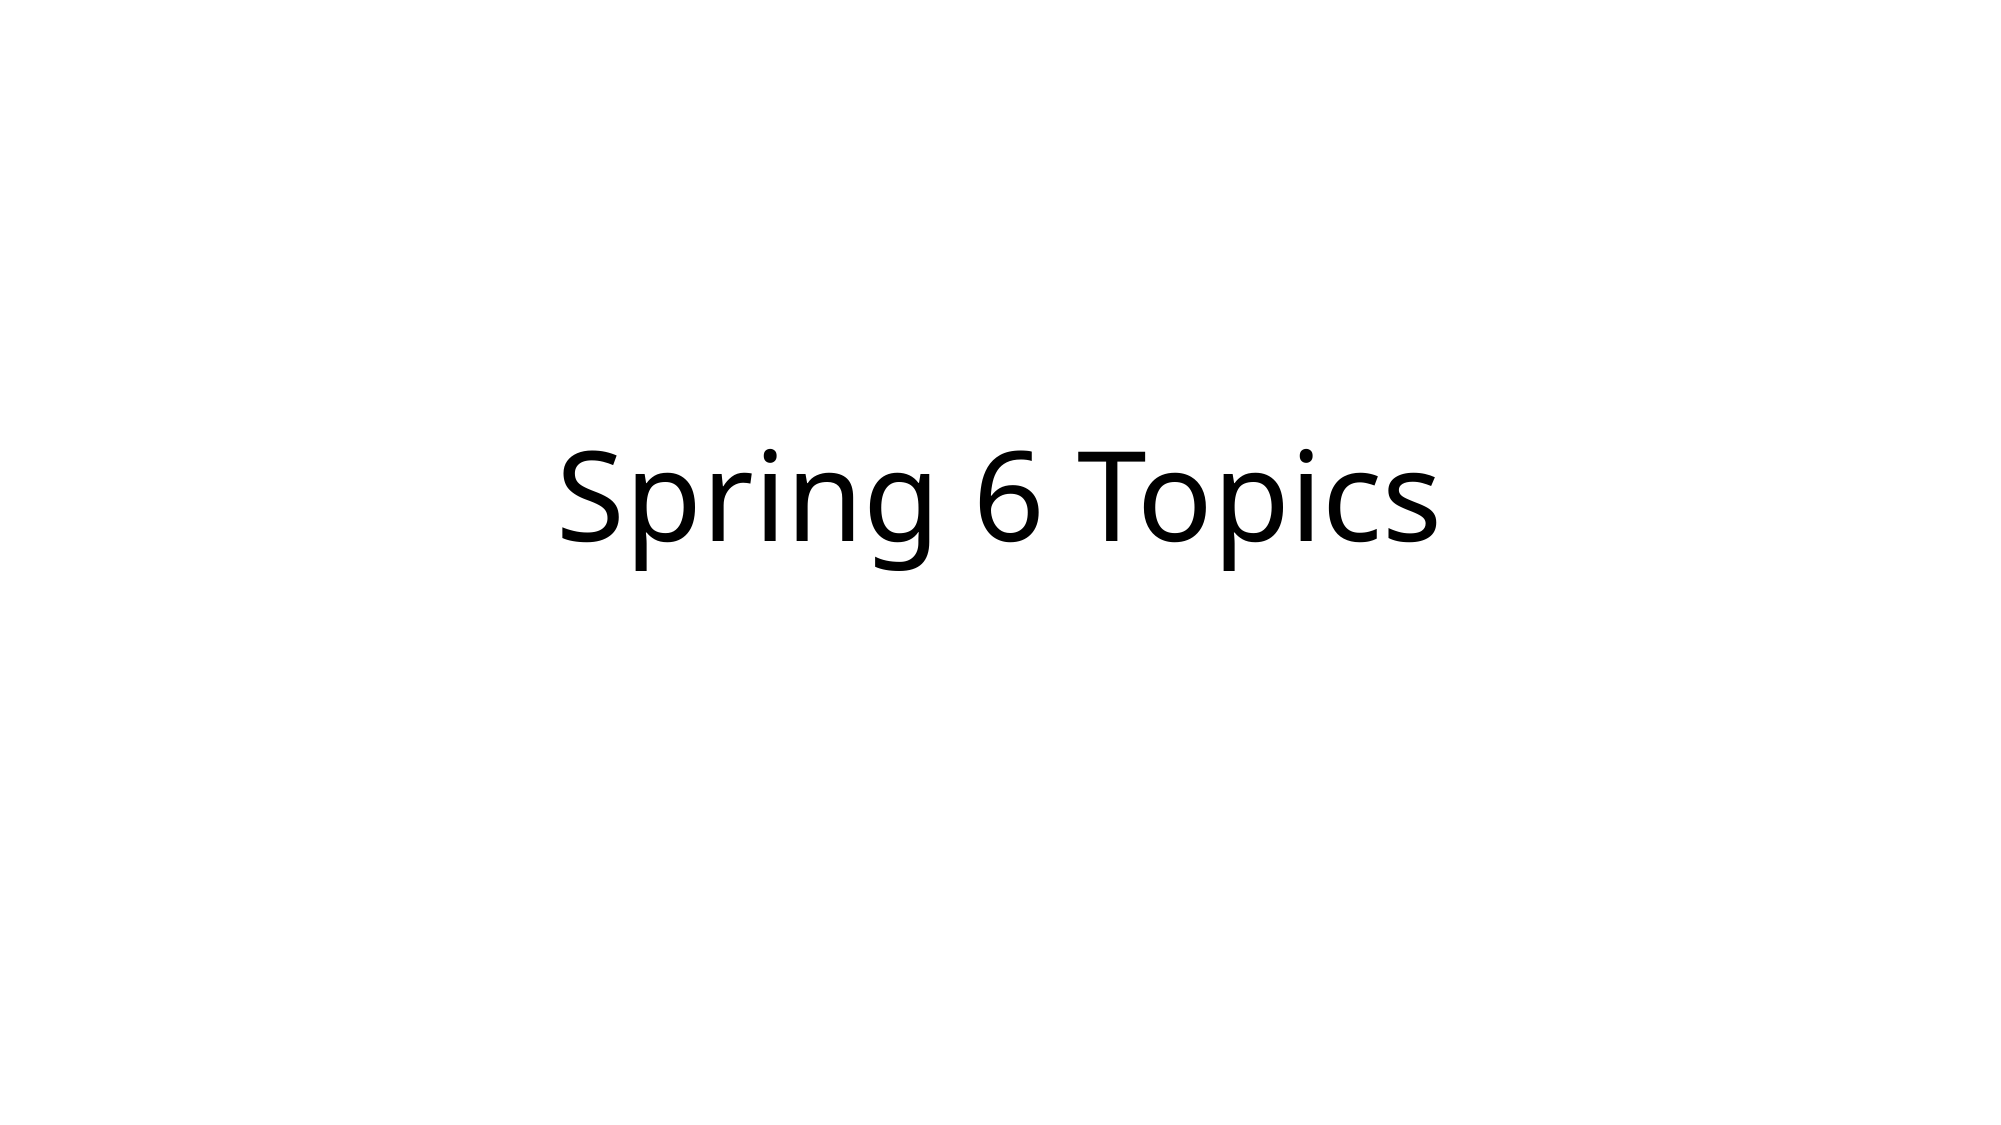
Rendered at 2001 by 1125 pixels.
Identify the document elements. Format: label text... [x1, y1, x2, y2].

title Spring 6 Topics [249, 184, 1750, 576]
